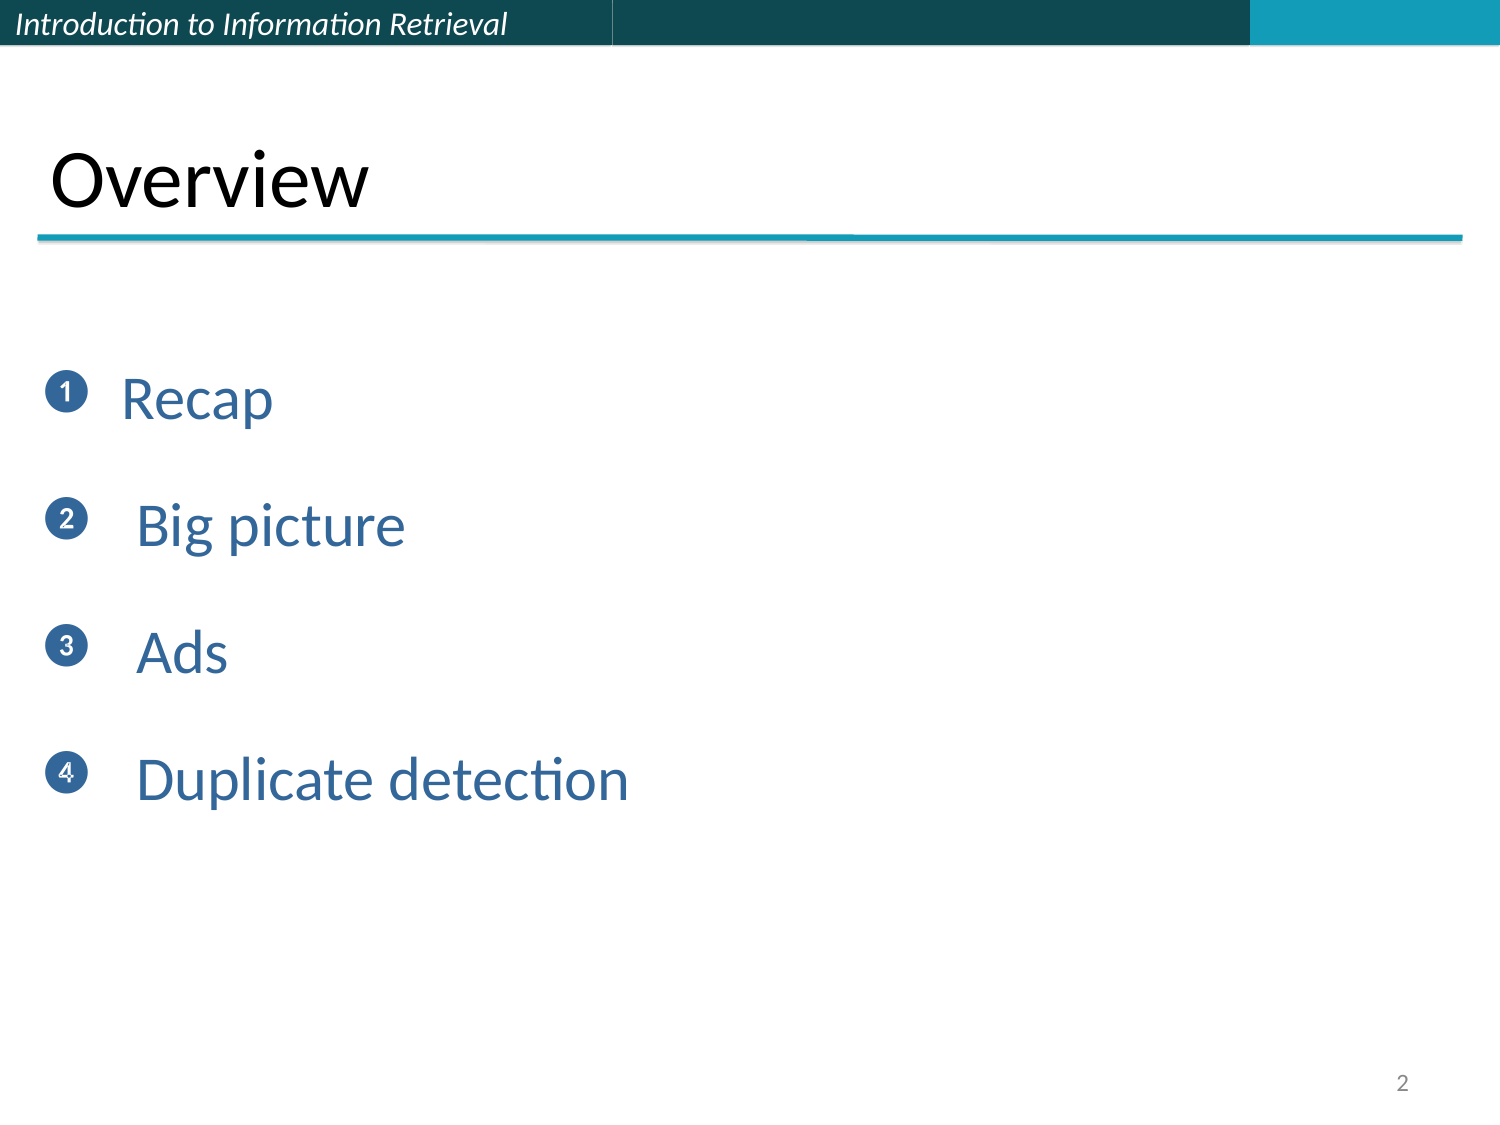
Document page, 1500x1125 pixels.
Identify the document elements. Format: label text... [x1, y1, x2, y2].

text_box Recap Big picture Ads Duplicate detection [22, 222, 1418, 998]
slide_number 2 [1074, 1058, 1425, 1105]
title Overview [34, 16, 1385, 222]
